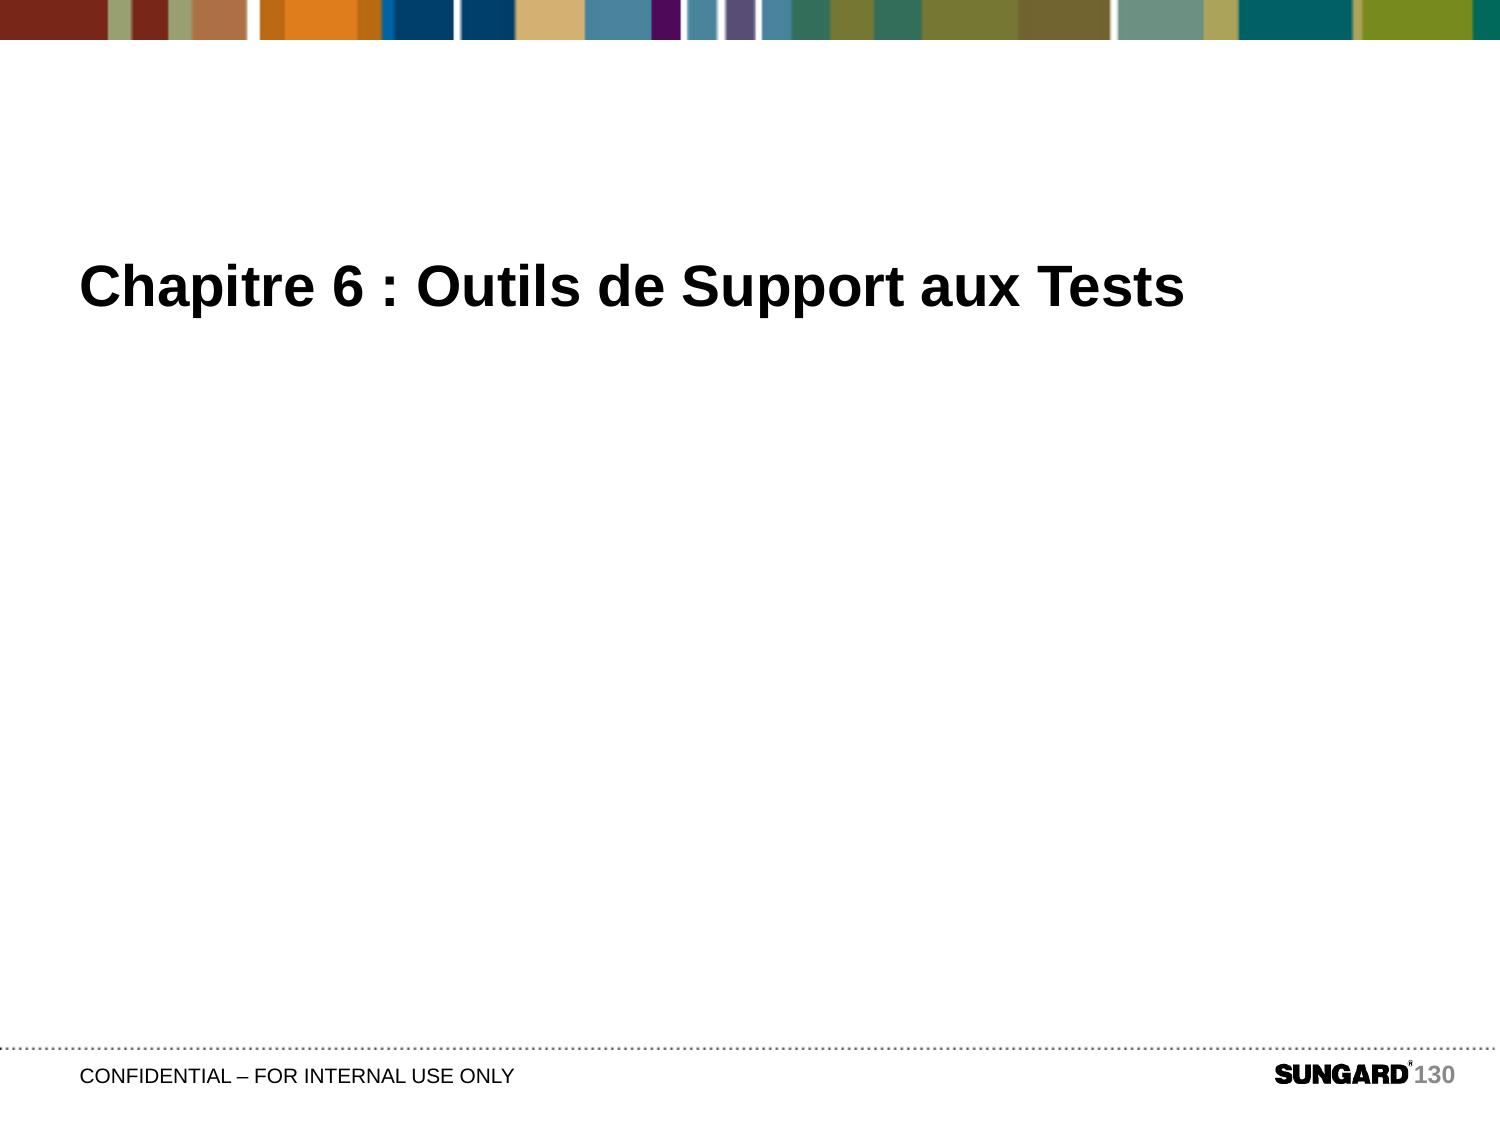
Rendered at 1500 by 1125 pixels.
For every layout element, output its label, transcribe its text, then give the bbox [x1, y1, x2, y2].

title Chapitre 6 : Outils de Support aux Tests [79, 247, 1457, 544]
picture [1275, 1060, 1396, 1084]
text_box 130 [1396, 1058, 1456, 1088]
picture [0, 1043, 1500, 1050]
picture [0, 0, 1500, 40]
